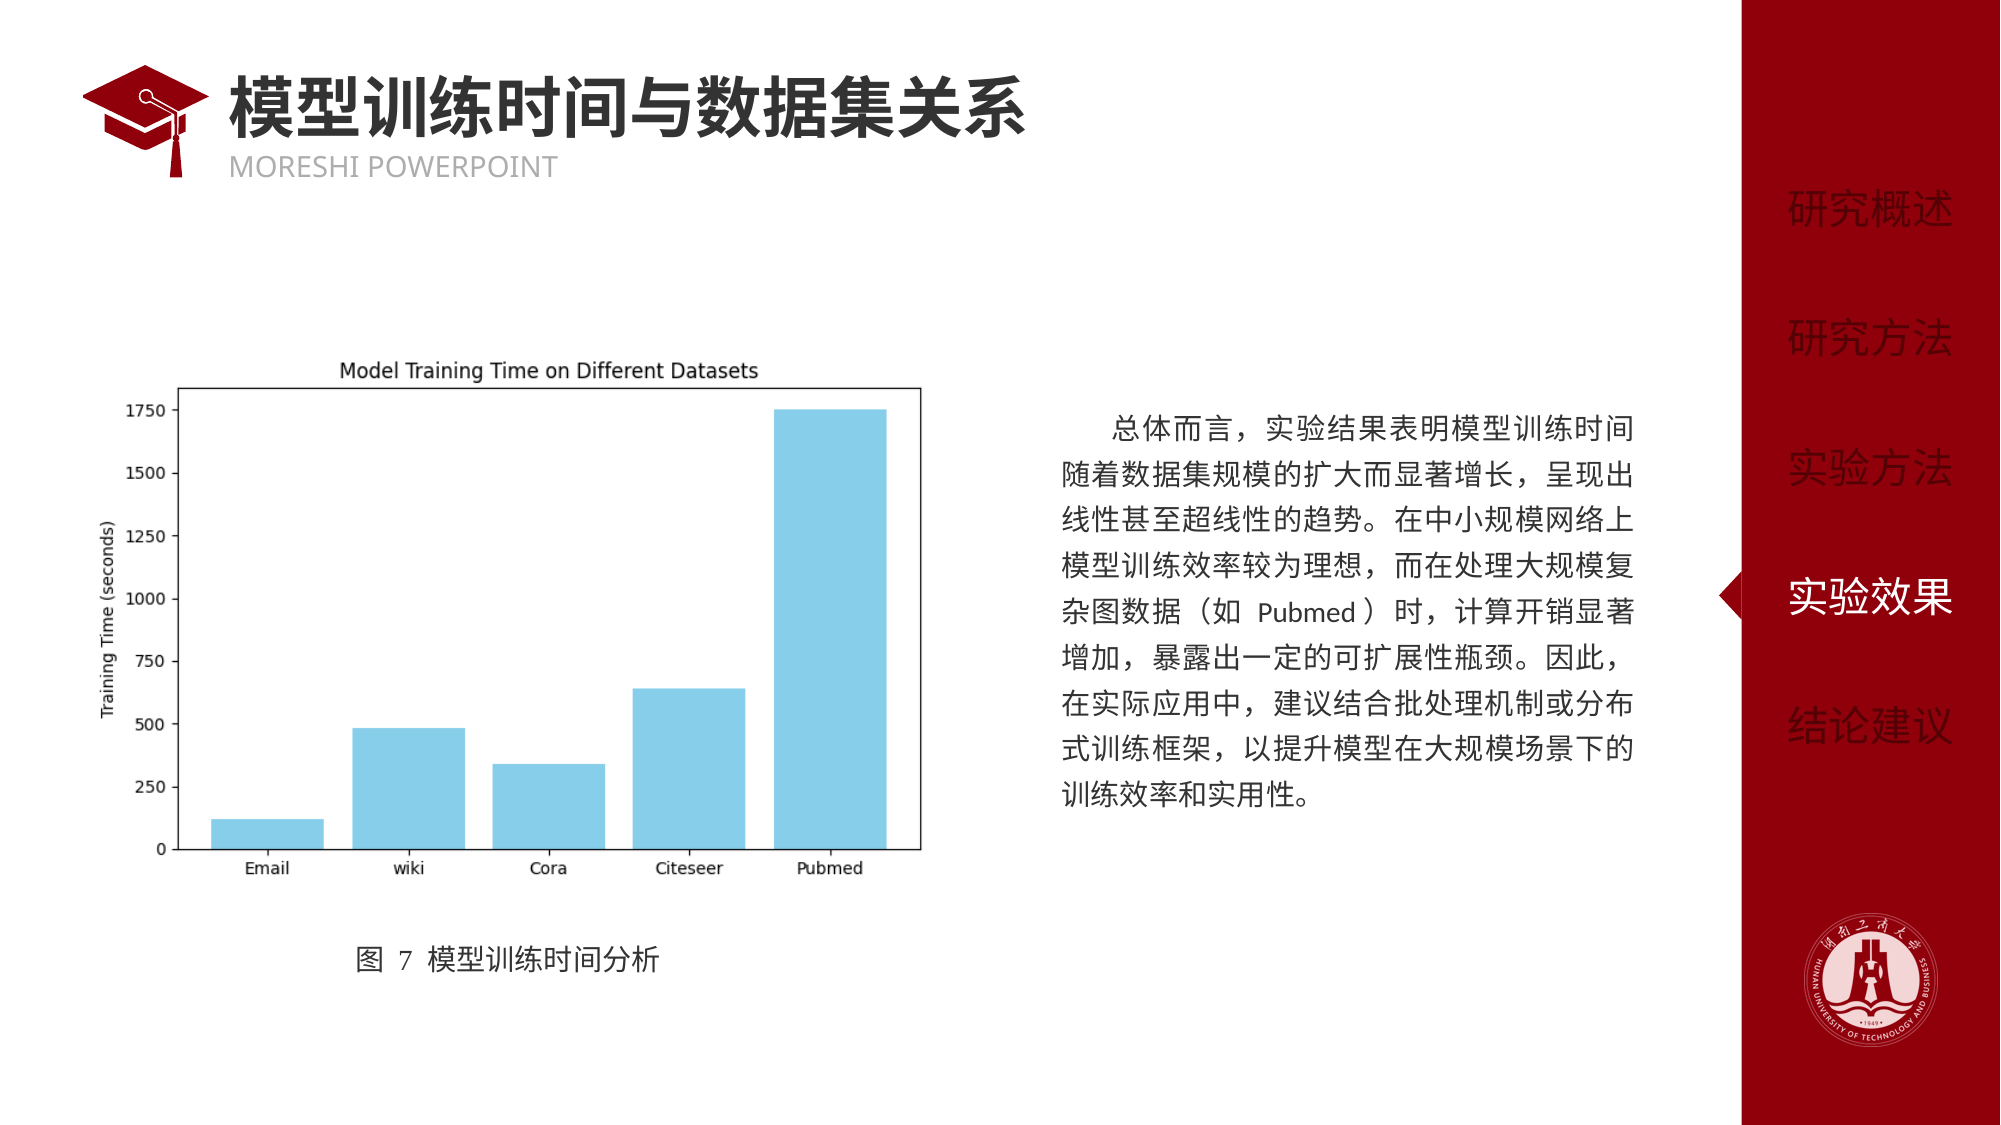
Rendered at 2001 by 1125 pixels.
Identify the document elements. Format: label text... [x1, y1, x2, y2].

picture [58, 316, 1016, 915]
picture [1804, 913, 1938, 1047]
title 模型训练时间与数据集关系 [213, 55, 1077, 168]
text_box 总体而言，实验结果表明模型训练时间随着数据集规模的扩大而显著增长，呈现出线性甚至超线性的趋势。在中小规模网络上模型训练效率较为理想，而在处理大规模复杂图数据（如 Pubmed）时，计算开销显著增加，暴露出一定的可扩展性瓶颈。因此，在实际应用中，建议结合批处理机制或分布式训练框架，以提升模型在大规模场景下的训练效率和实用性。 [1046, 391, 1650, 819]
text_box 图 7 模型训练时间分析 [8, 923, 1009, 985]
